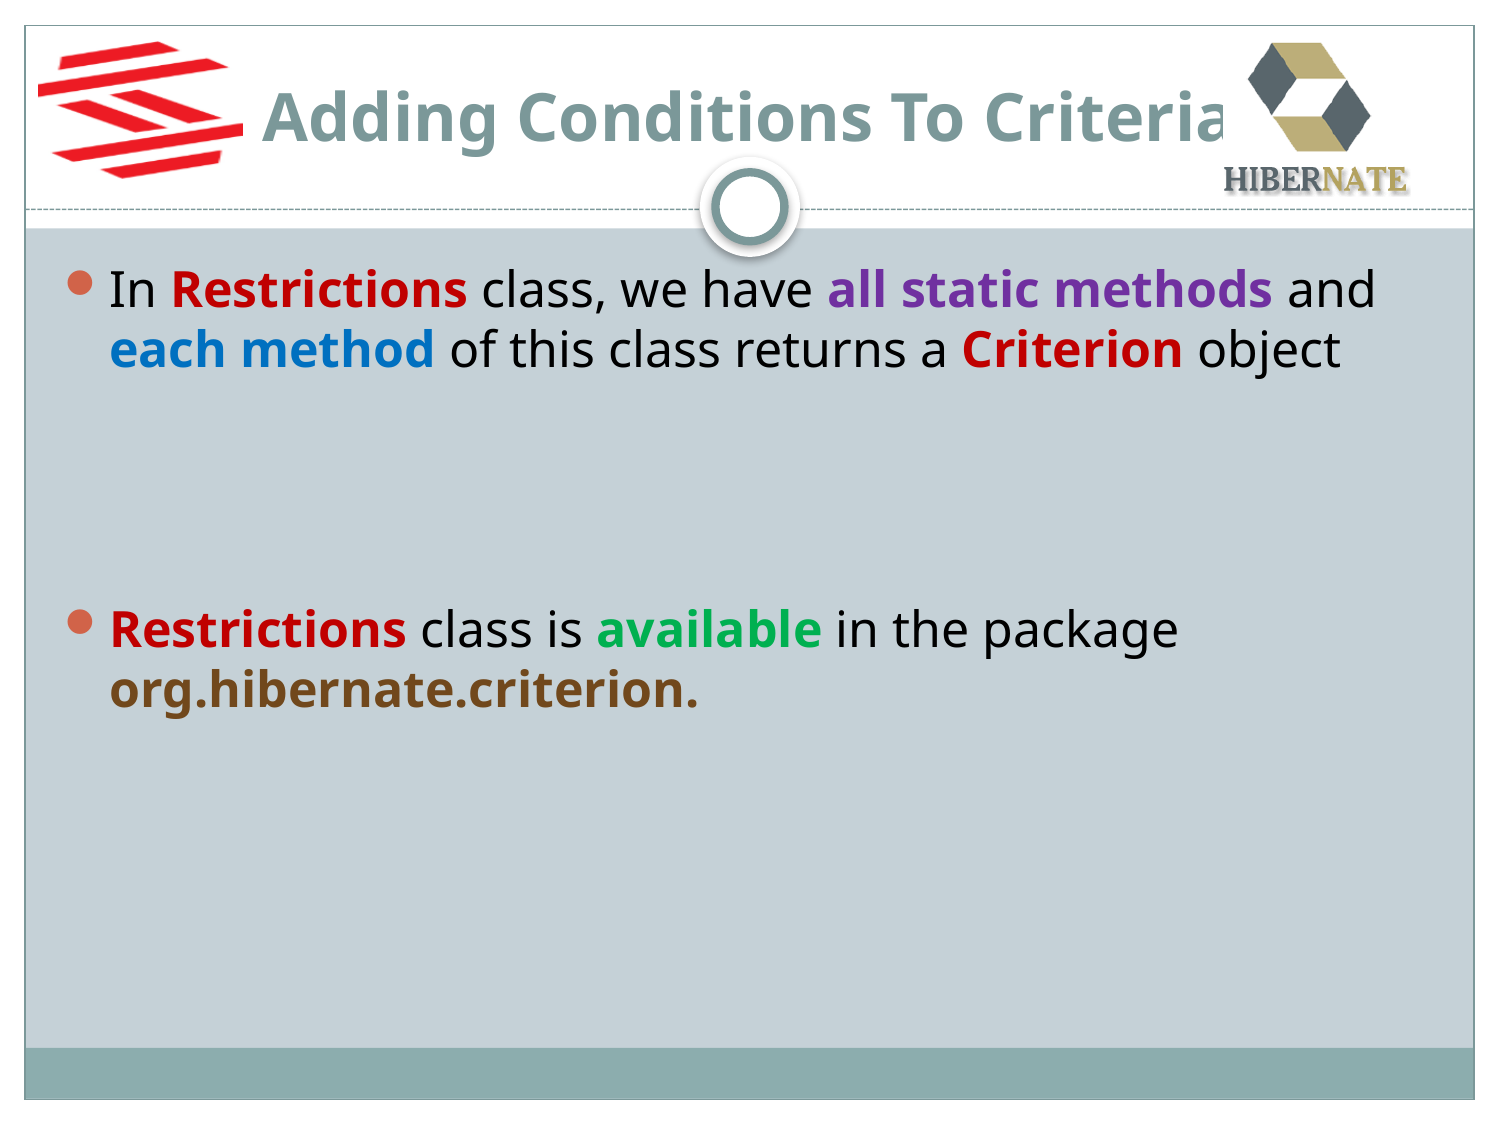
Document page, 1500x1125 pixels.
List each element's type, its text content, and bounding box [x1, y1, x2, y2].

list In Restrictions class, we have all static methods and each method of this class returns a Criterion object Restrictions class is available in the package org.hibernate.criterion. [49, 250, 1445, 1001]
title Adding Conditions To Criteria [237, 37, 1450, 162]
picture [37, 40, 243, 185]
picture [1223, 42, 1411, 197]
